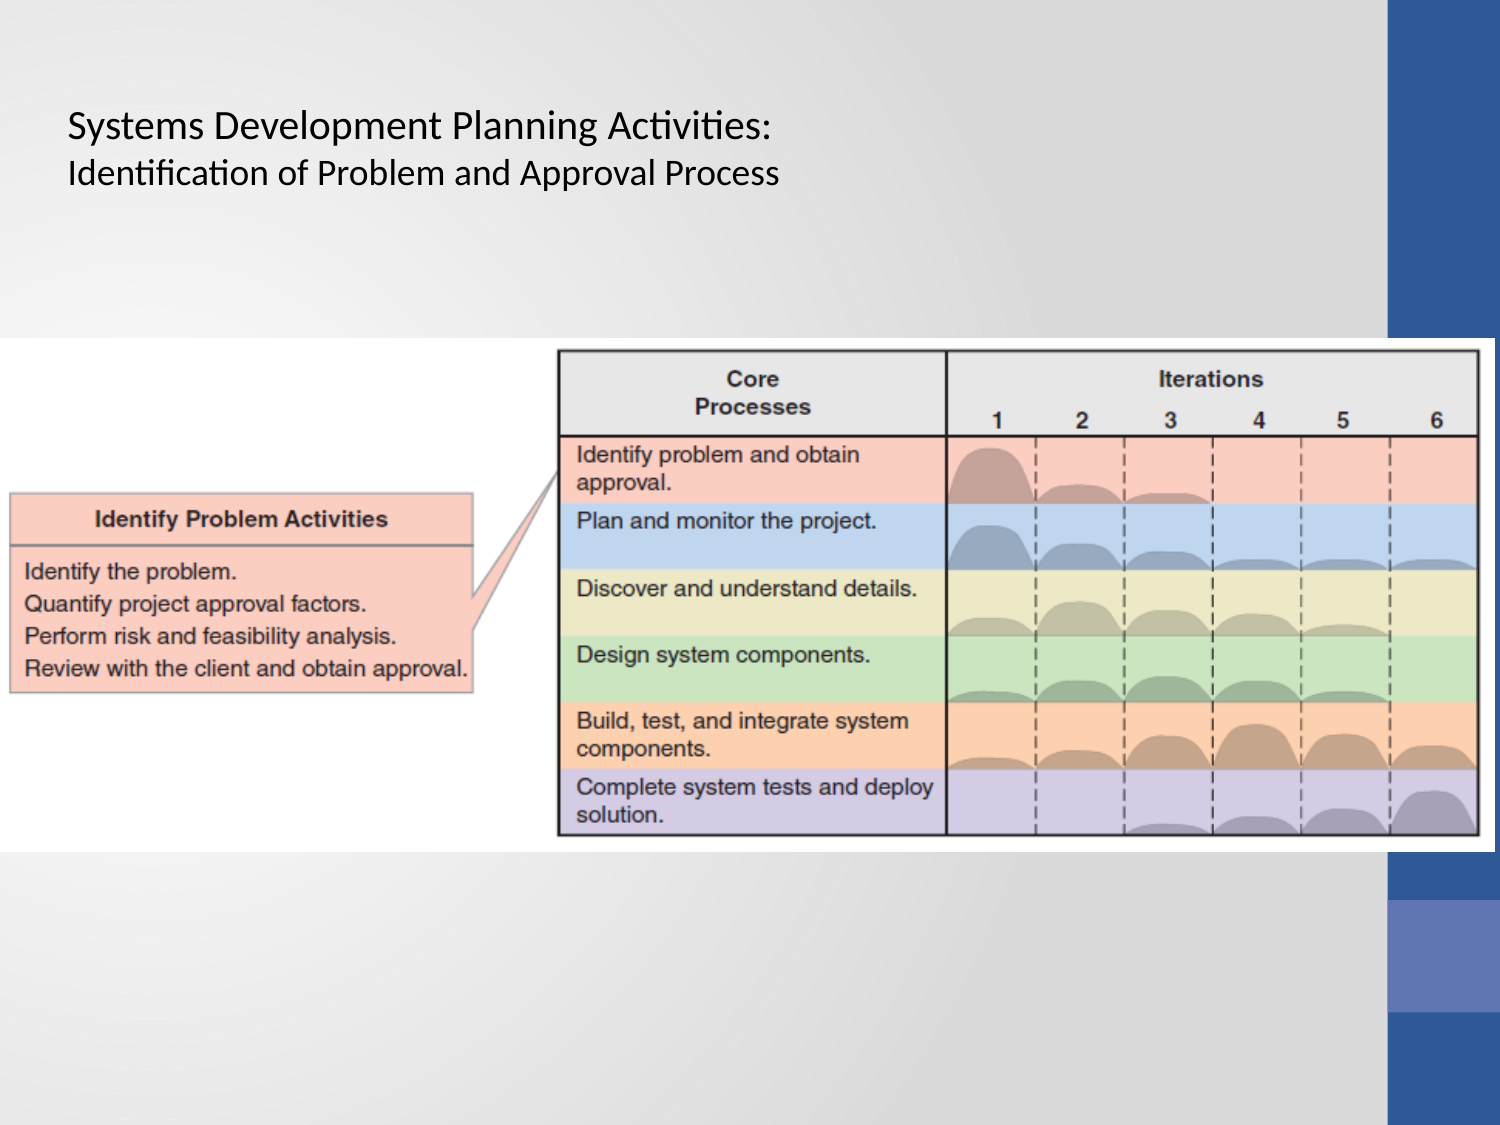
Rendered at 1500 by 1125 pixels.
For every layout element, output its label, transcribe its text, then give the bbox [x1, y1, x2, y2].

picture [0, 337, 1495, 853]
text_box Systems Development Planning Activities: Identification of Problem and Approval Process [53, 90, 803, 200]
